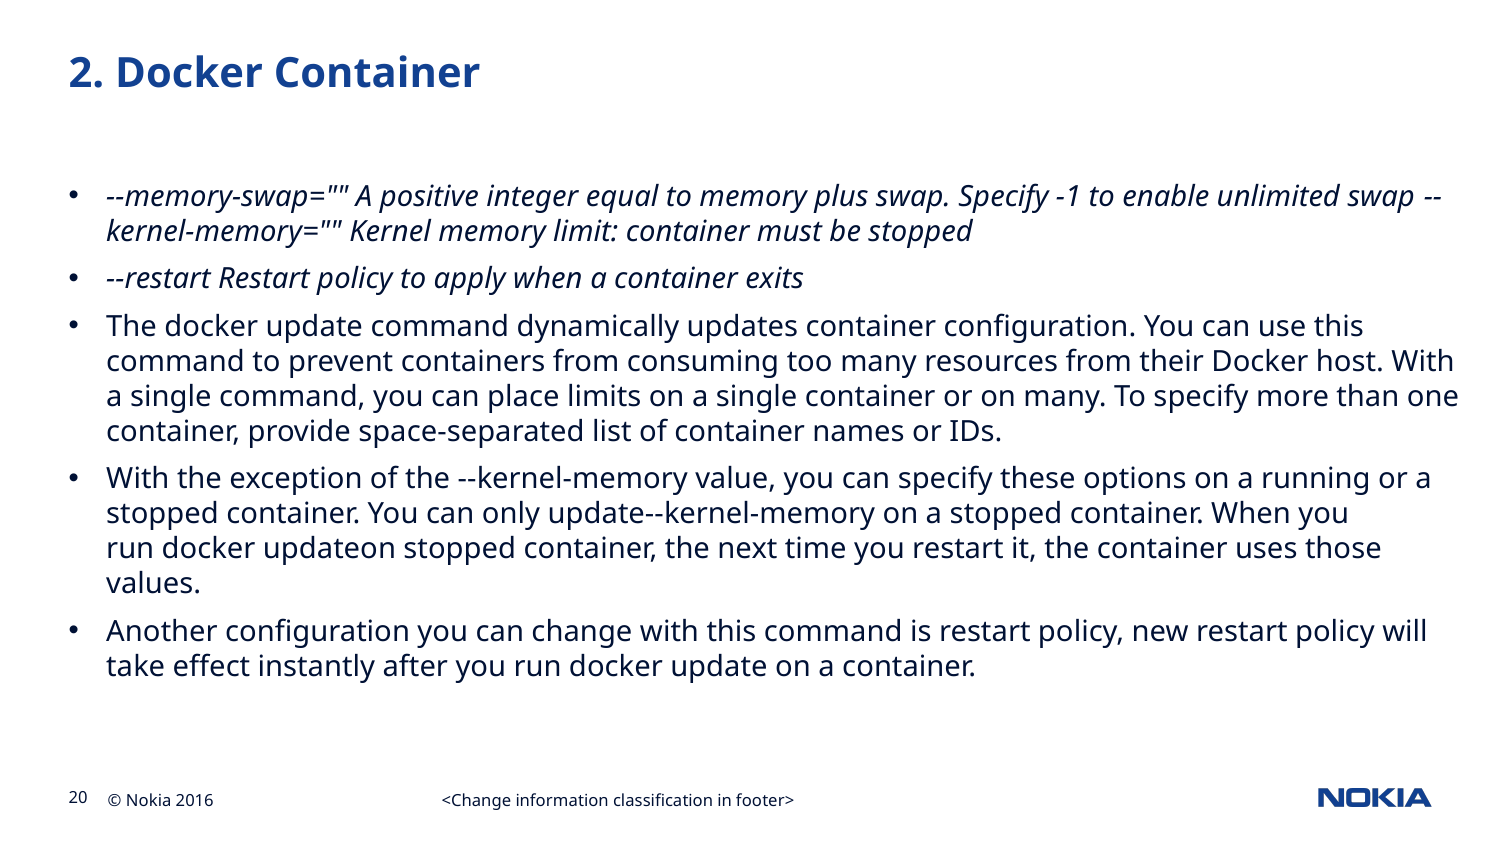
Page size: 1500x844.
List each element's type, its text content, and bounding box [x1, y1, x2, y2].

footer <Change information classification in footer> [441, 790, 866, 811]
list --memory-swap="" A positive integer equal to memory plus swap. Specify -1 to enable unlimited swap --kernel-memory="" Kernel memory limit: container must be stopped --restart Restart policy to apply when a container exits The docker update command dynamically updates container configuration. You can use this command to prevent containers from consuming too many resources from their Docker host. With a single command, you can place limits on a single container or on many. To specify more than one container, provide space-separated list of container names or IDs. With the exception of the --kernel-memory value, you can specify these options on a running or a stopped container. You can only update--kernel-memory on a stopped container. When you run docker updateon stopped container, the next time you restart it, the container uses those values. Another configuration you can change with this command is restart policy, new restart policy will take effect instantly after you run docker update on a container. [68, 177, 1465, 762]
title 2. Docker Container [68, 45, 1432, 97]
picture [1318, 788, 1432, 807]
